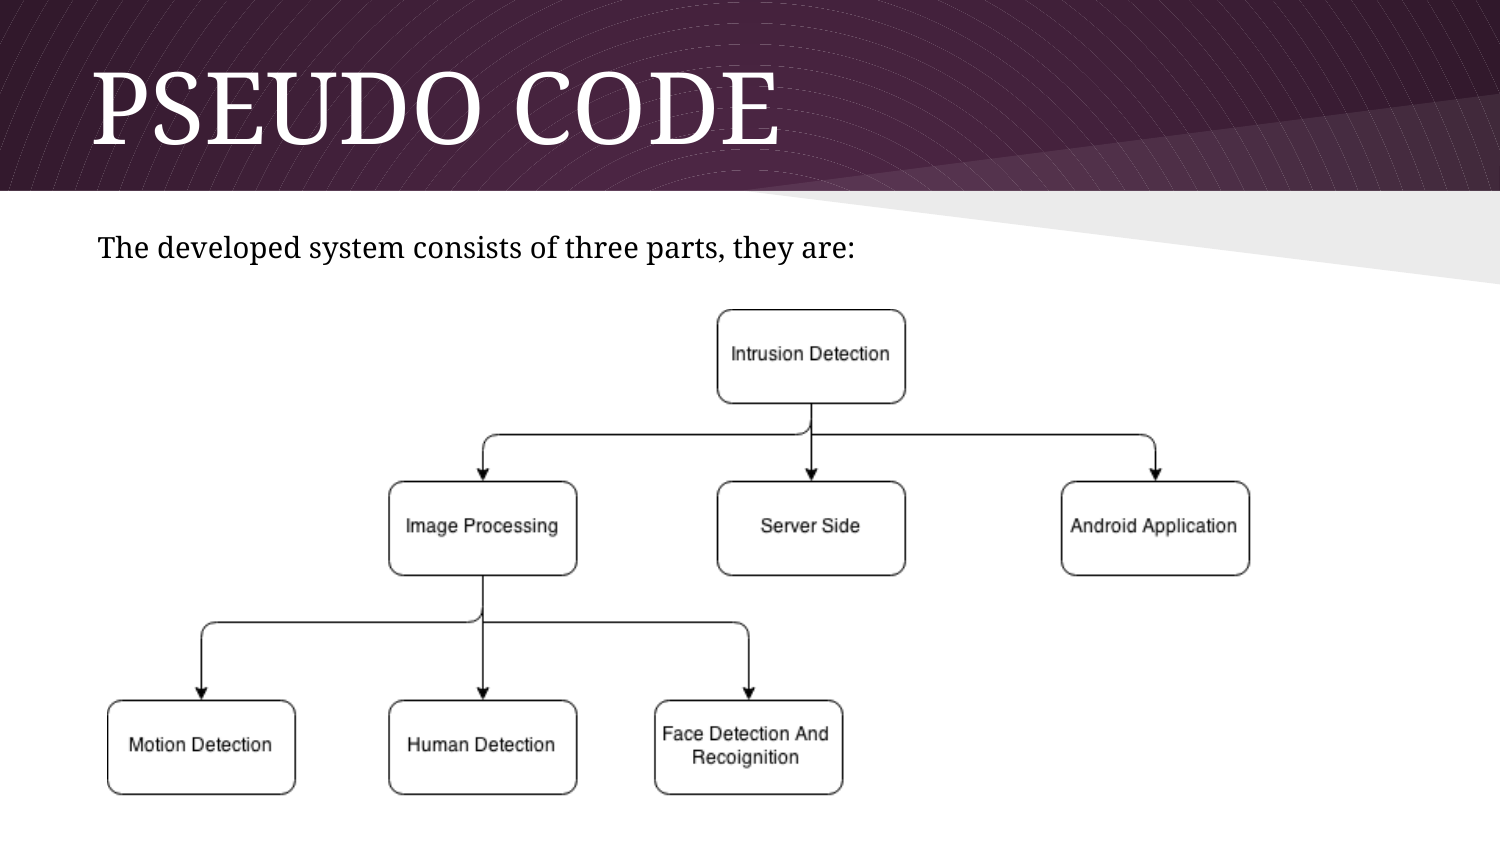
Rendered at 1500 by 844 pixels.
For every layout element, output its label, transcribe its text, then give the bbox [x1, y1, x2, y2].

picture [107, 308, 1252, 800]
list The developed system consists of three parts, they are: [75, 196, 1425, 808]
title PSEUDO CODE [75, 33, 1425, 175]
